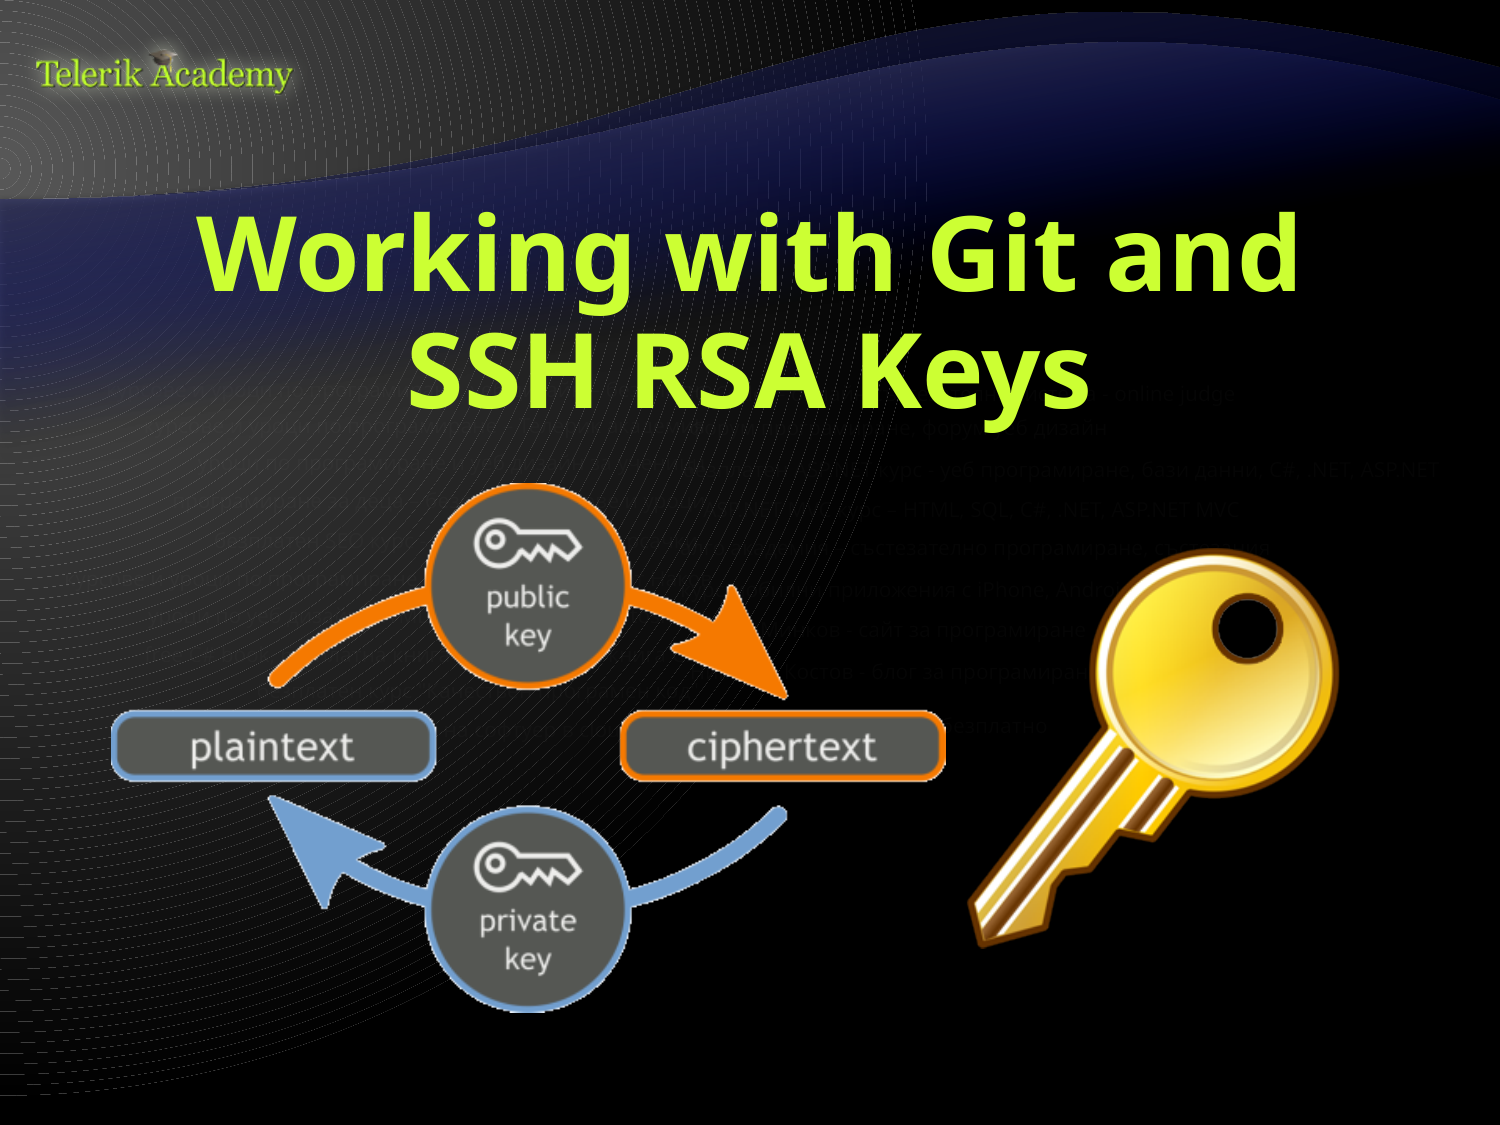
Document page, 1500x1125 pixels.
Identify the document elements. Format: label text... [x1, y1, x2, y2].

picture [111, 483, 946, 1013]
title Working with Git and SSH RSA Keys [99, 200, 1400, 425]
picture [952, 547, 1354, 949]
picture [24, 37, 307, 108]
